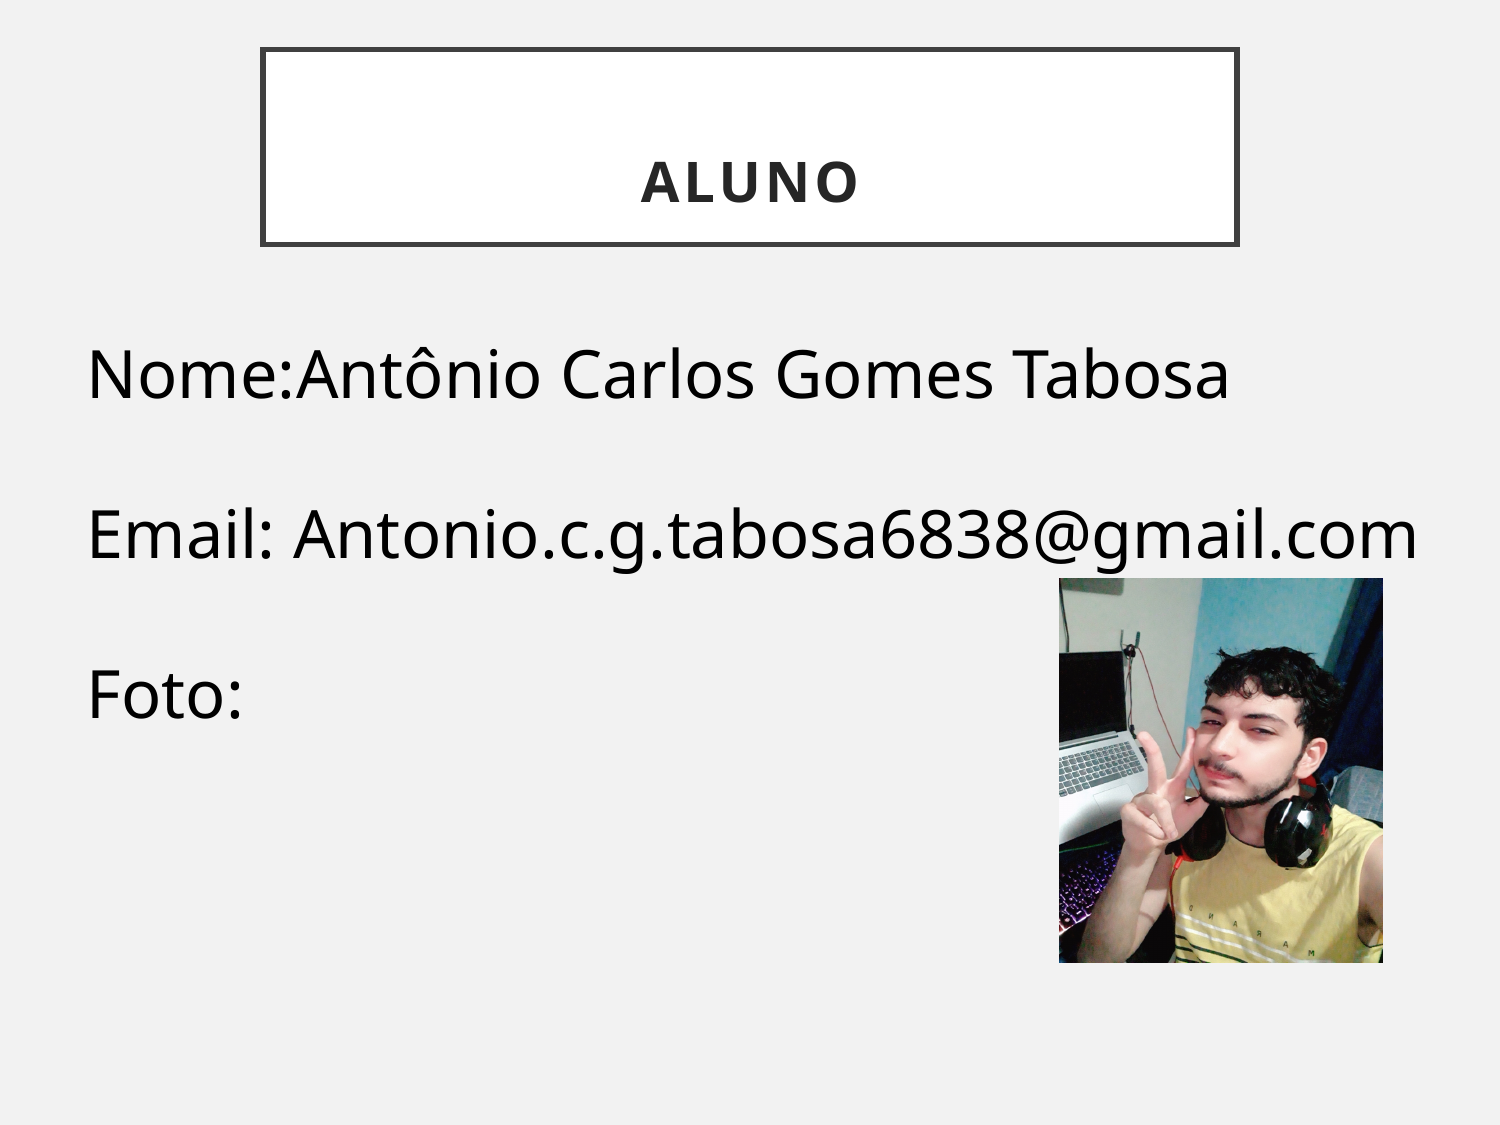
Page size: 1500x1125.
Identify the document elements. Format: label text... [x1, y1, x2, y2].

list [1059, 578, 1383, 963]
title Aluno [260, 47, 1240, 247]
text_box Nome:Antônio Carlos Gomes Tabosa Email: Antonio.c.g.tabosa6838@gmail.com Foto: [71, 244, 1450, 899]
